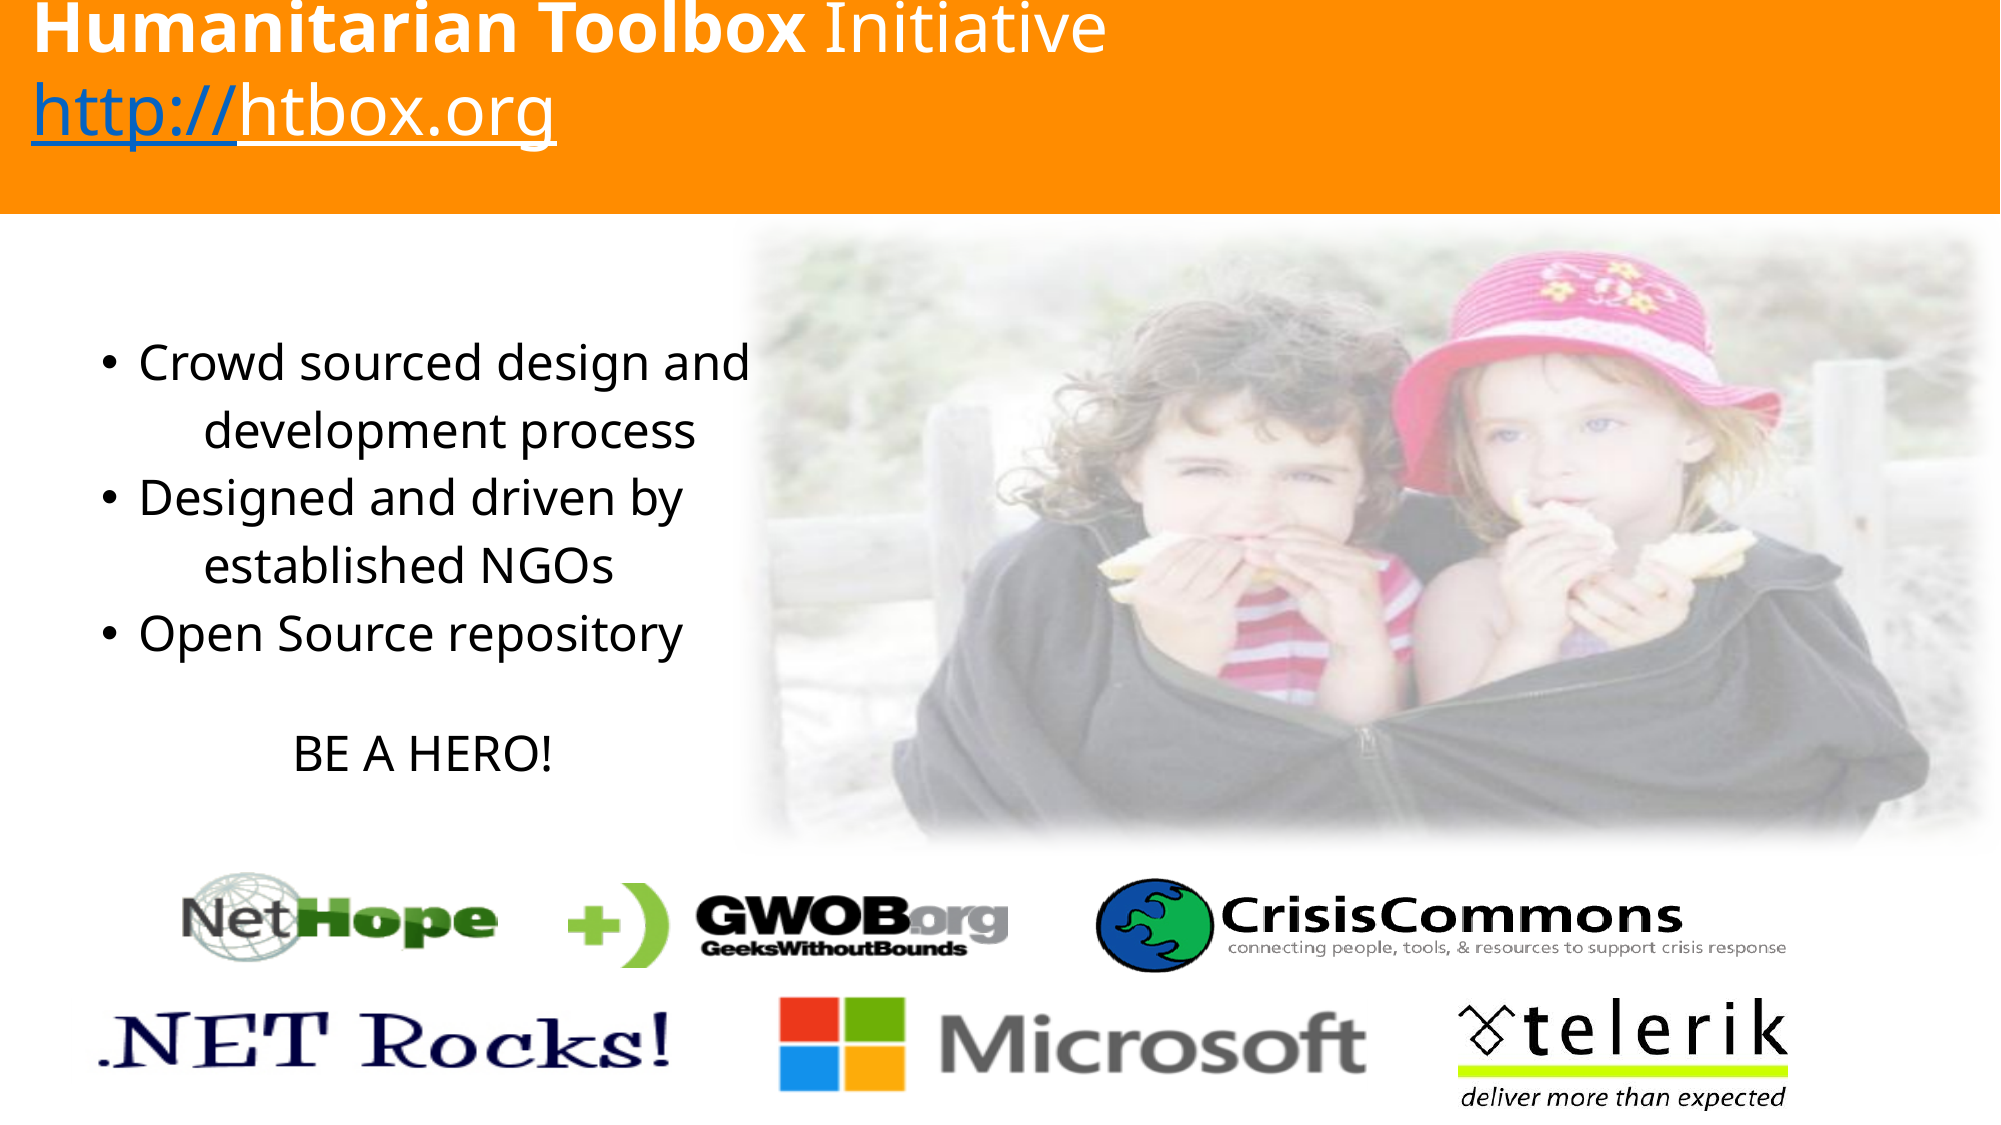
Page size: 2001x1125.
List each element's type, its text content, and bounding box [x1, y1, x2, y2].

picture [1458, 998, 1788, 1111]
picture [1095, 878, 1788, 973]
picture [758, 987, 1388, 1100]
picture [182, 872, 498, 983]
picture [733, 212, 2000, 856]
picture [568, 883, 1008, 968]
text_box Crowd sourced design and development process Designed and driven by established NGOs Open Source repository BE A HERO! [83, 329, 733, 740]
picture [70, 998, 694, 1084]
text_box Humanitarian Toolbox Initiative http://htbox.org [0, 0, 2000, 215]
